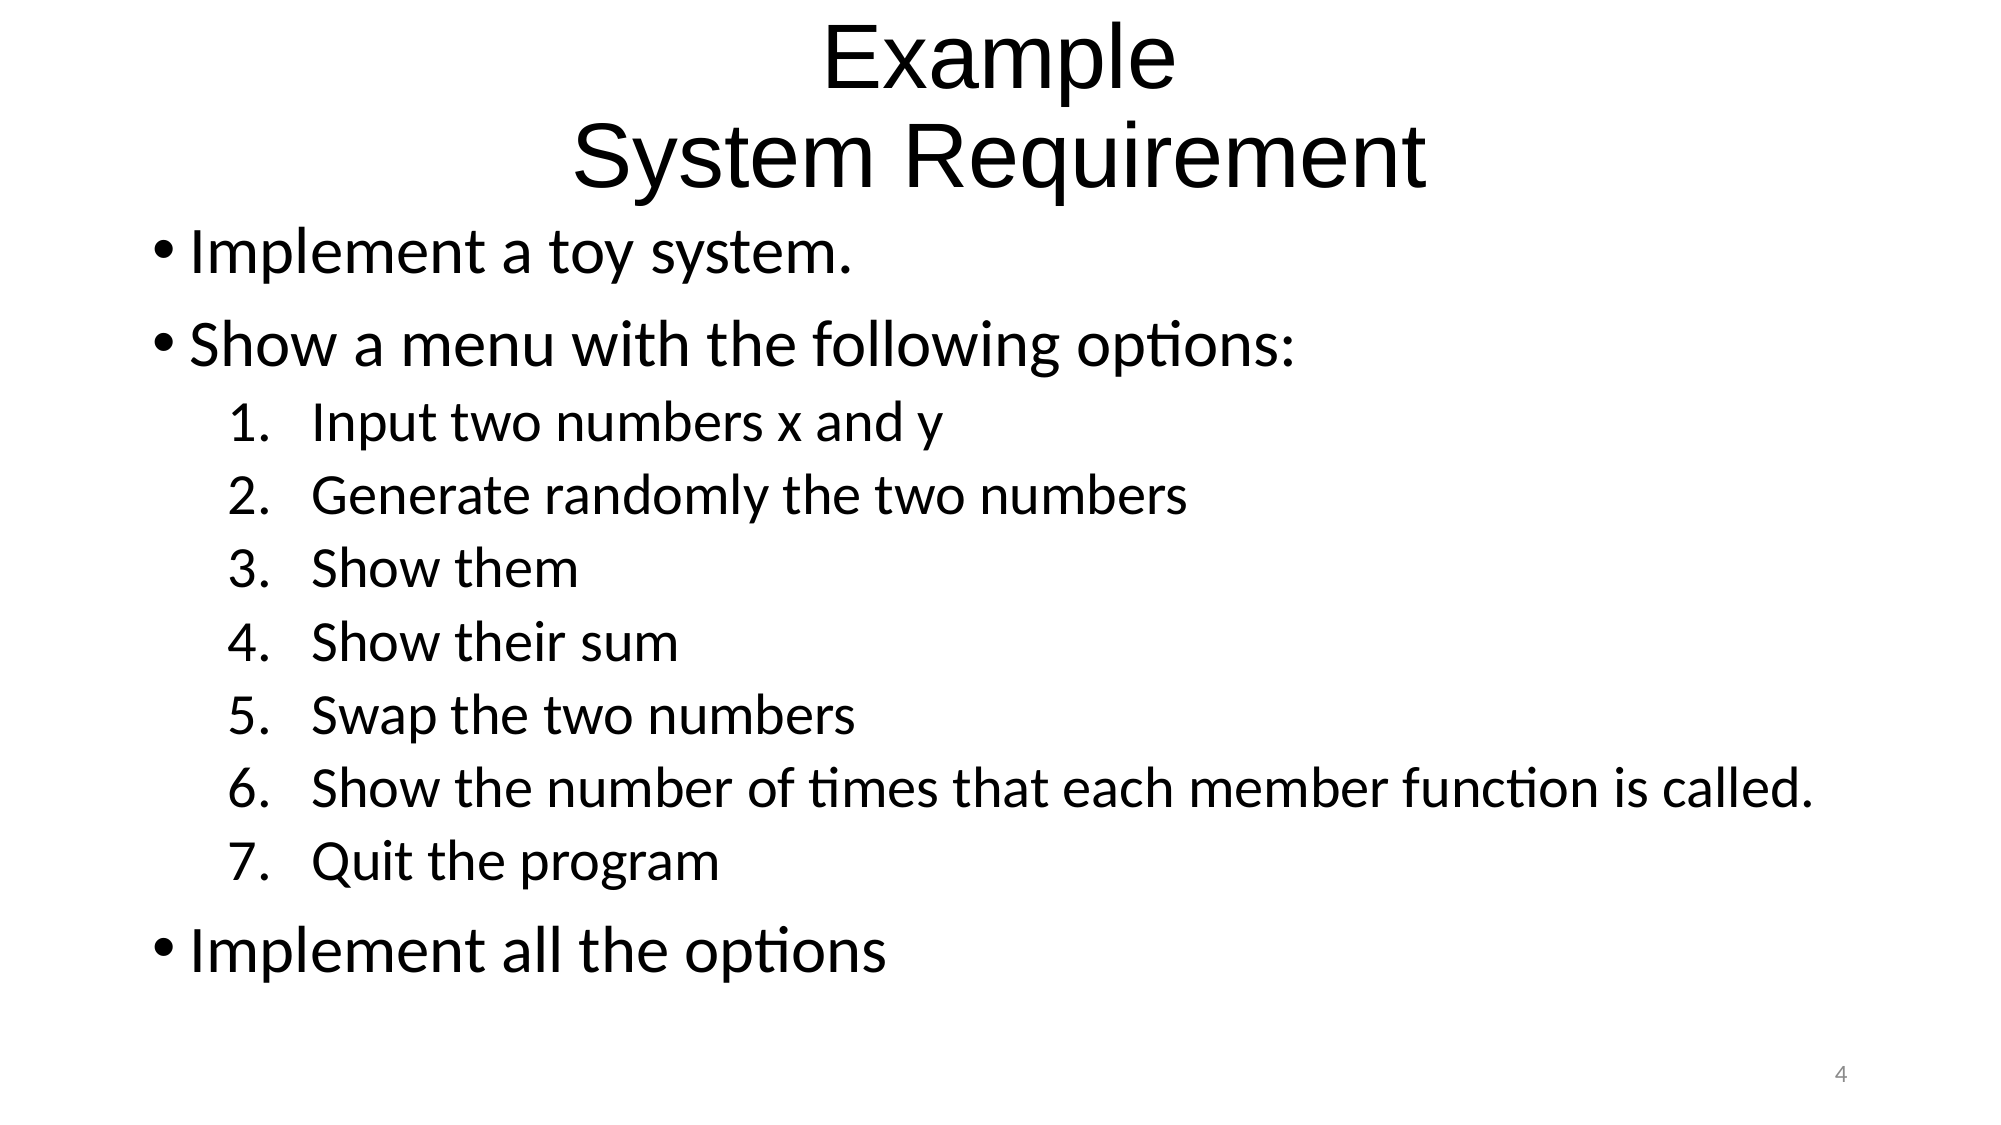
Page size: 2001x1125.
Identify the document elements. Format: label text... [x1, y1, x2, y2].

title Example System Requirement [137, 0, 1863, 208]
list Implement a toy system. Show a menu with the following options: Input two numbers x and y Generate randomly the two numbers Show them Show their sum Swap the two numbers Show the number of times that each member function is called. Quit the program Implement all the options [137, 208, 1863, 1091]
slide_number 4 [1412, 1042, 1863, 1103]
